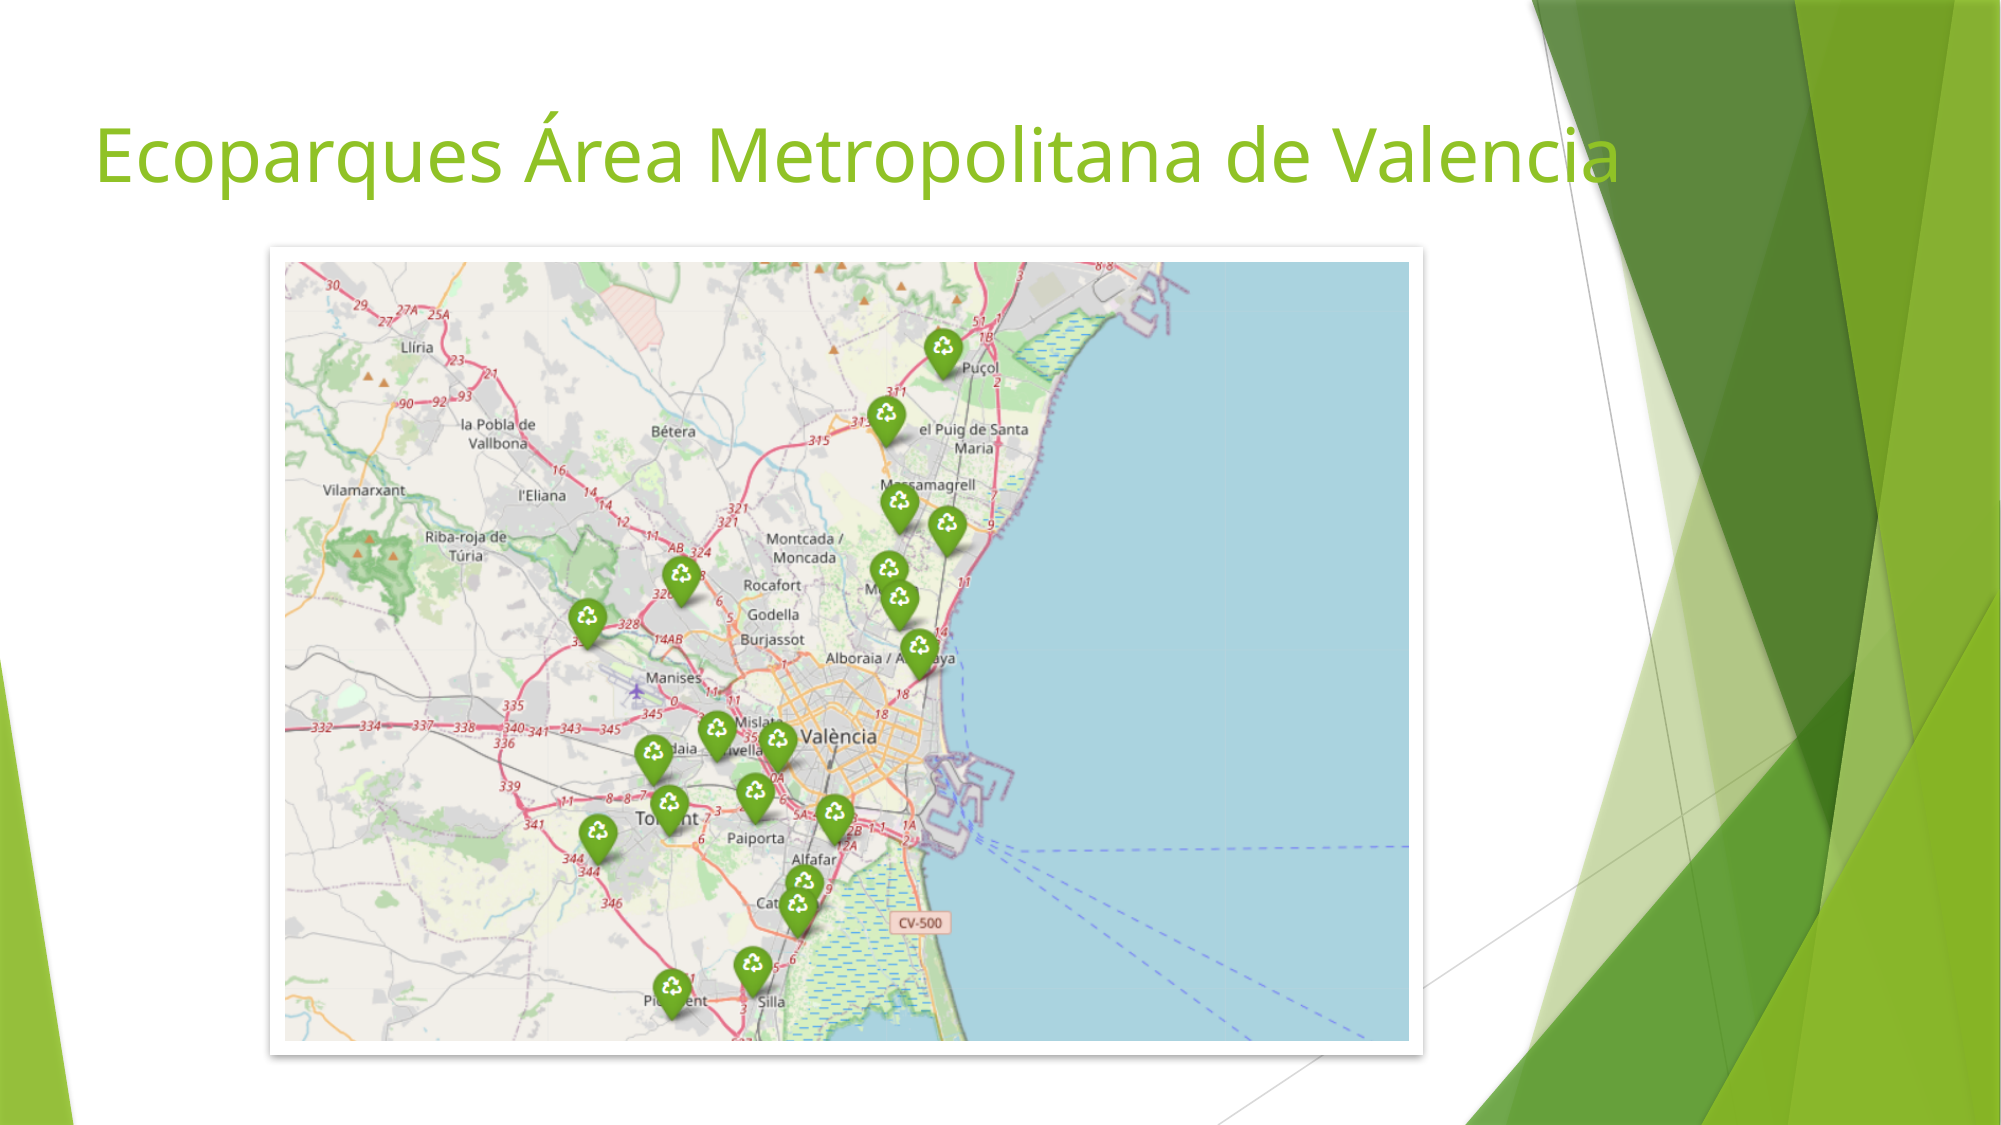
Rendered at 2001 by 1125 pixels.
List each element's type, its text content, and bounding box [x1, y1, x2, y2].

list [284, 260, 1410, 1042]
title Ecoparques Área Metropolitana de Valencia [78, 99, 1692, 317]
